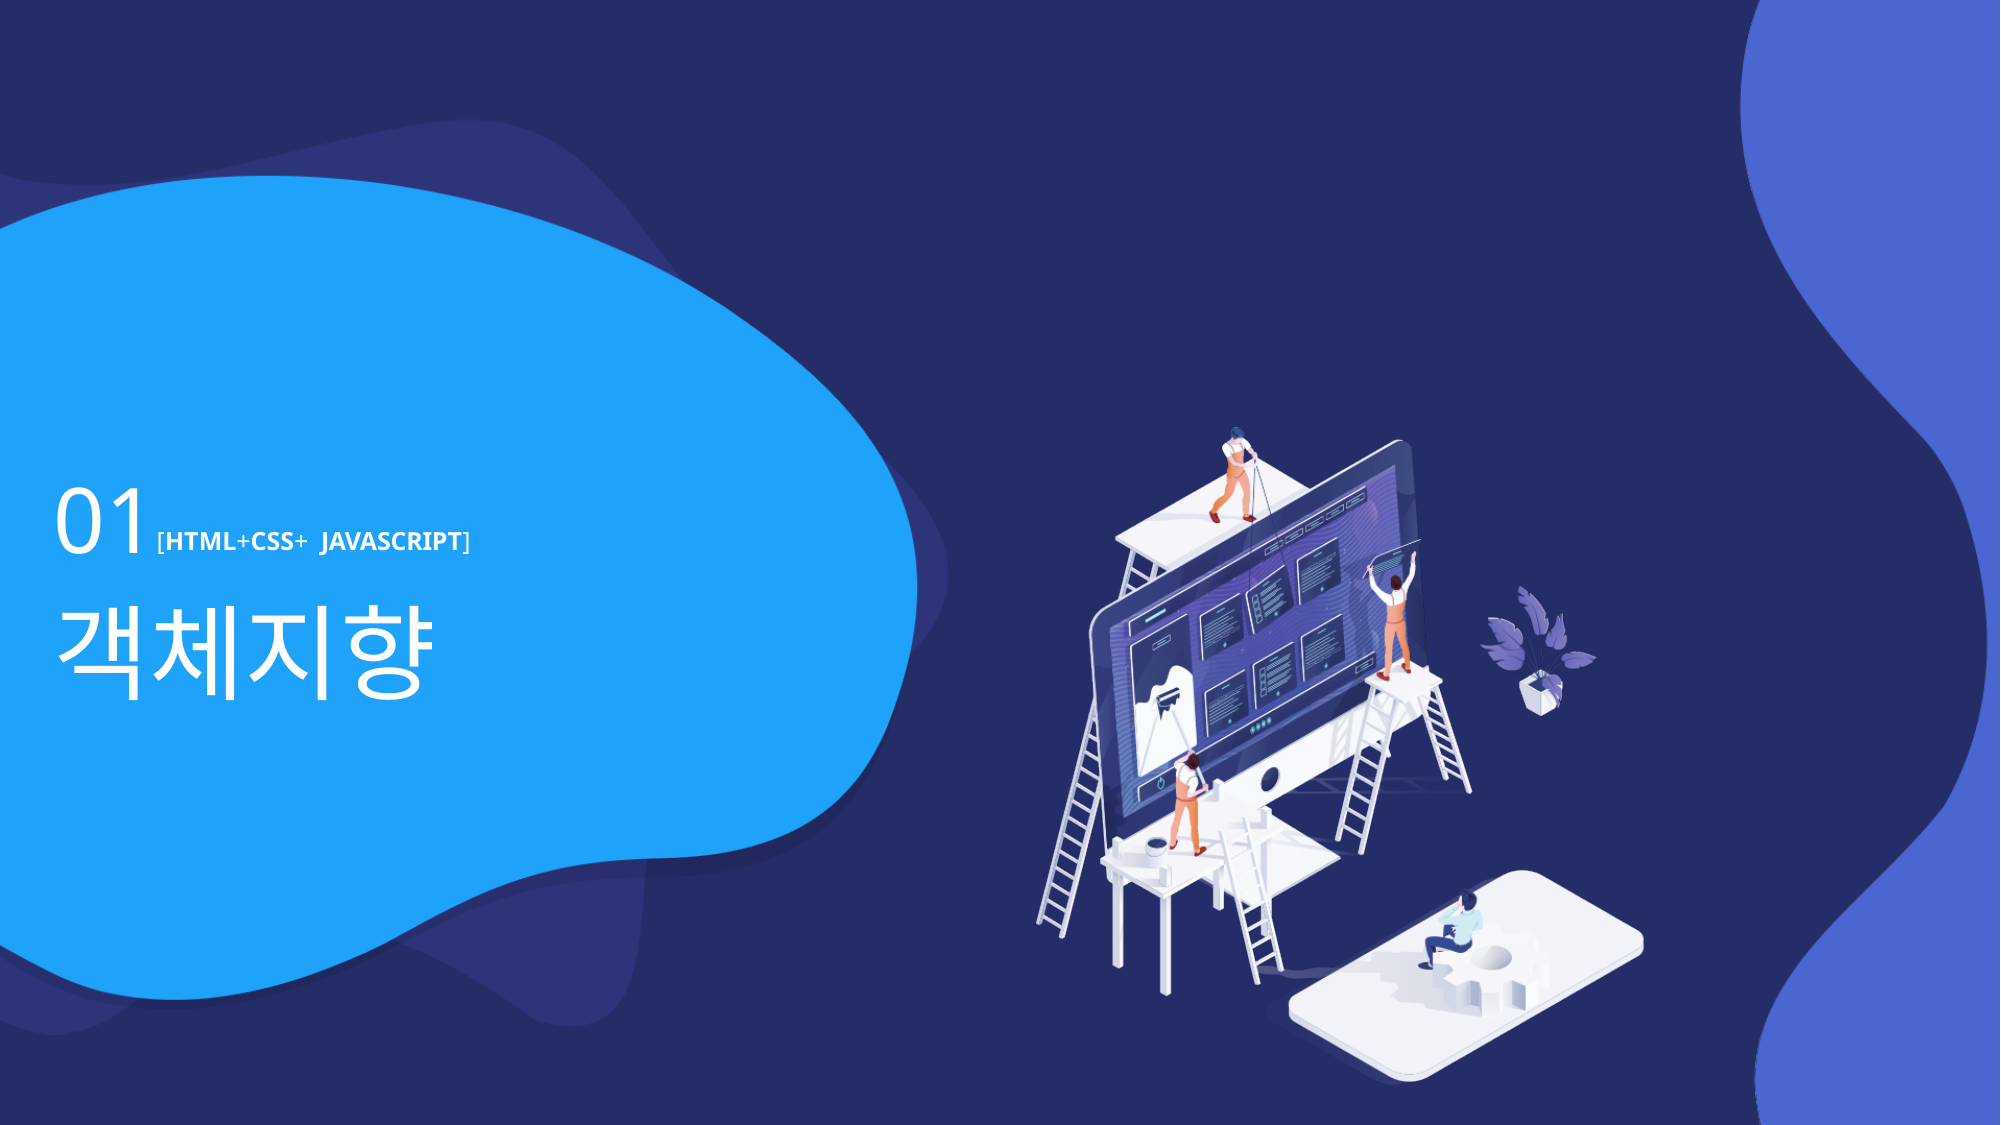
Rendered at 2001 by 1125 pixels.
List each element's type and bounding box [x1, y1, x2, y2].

text_box [0, 0, 2000, 1125]
